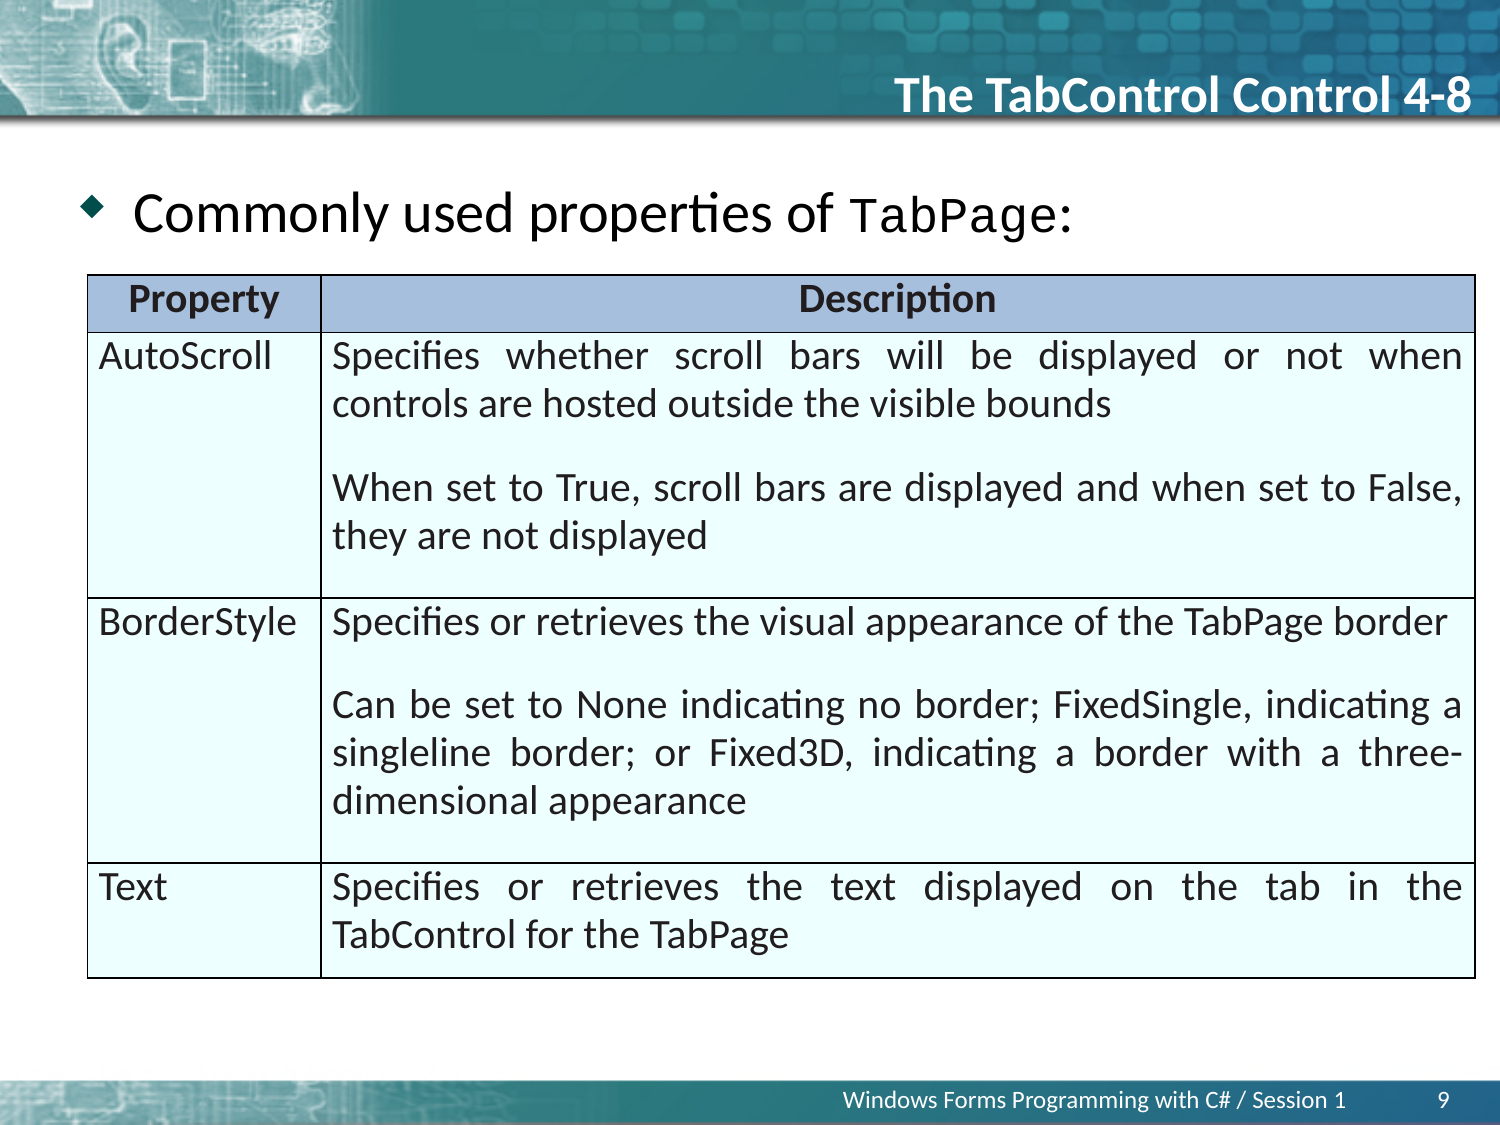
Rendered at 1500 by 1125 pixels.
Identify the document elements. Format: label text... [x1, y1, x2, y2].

table_cell Text [88, 864, 320, 977]
text_box Commonly used properties of TabPage: [63, 174, 1438, 250]
title The TabControl Control 4-8 [600, 57, 1488, 125]
table_header Property [88, 276, 320, 332]
table_cell BorderStyle [88, 599, 320, 862]
slide_number 9 [1337, 1084, 1465, 1113]
footer Windows Forms Programming with C# / Session 1 [375, 1084, 1337, 1113]
table_cell Specifies or retrieves the visual appearance of the TabPage border Can be set to None indicating no border; FixedSingle, indicating a singleline border; or Fixed3D, indicating a border with a three-dimensional appearance [322, 599, 1474, 862]
table_cell Specifies or retrieves the text displayed on the tab in the TabControl for the TabPage [322, 864, 1474, 977]
table_cell AutoScroll [88, 333, 320, 597]
picture [0, 0, 1500, 1125]
table_cell Specifies whether scroll bars will be displayed or not when controls are hosted outside the visible bounds When set to True, scroll bars are displayed and when set to False, they are not displayed [322, 333, 1474, 597]
table_header Description [322, 276, 1474, 332]
